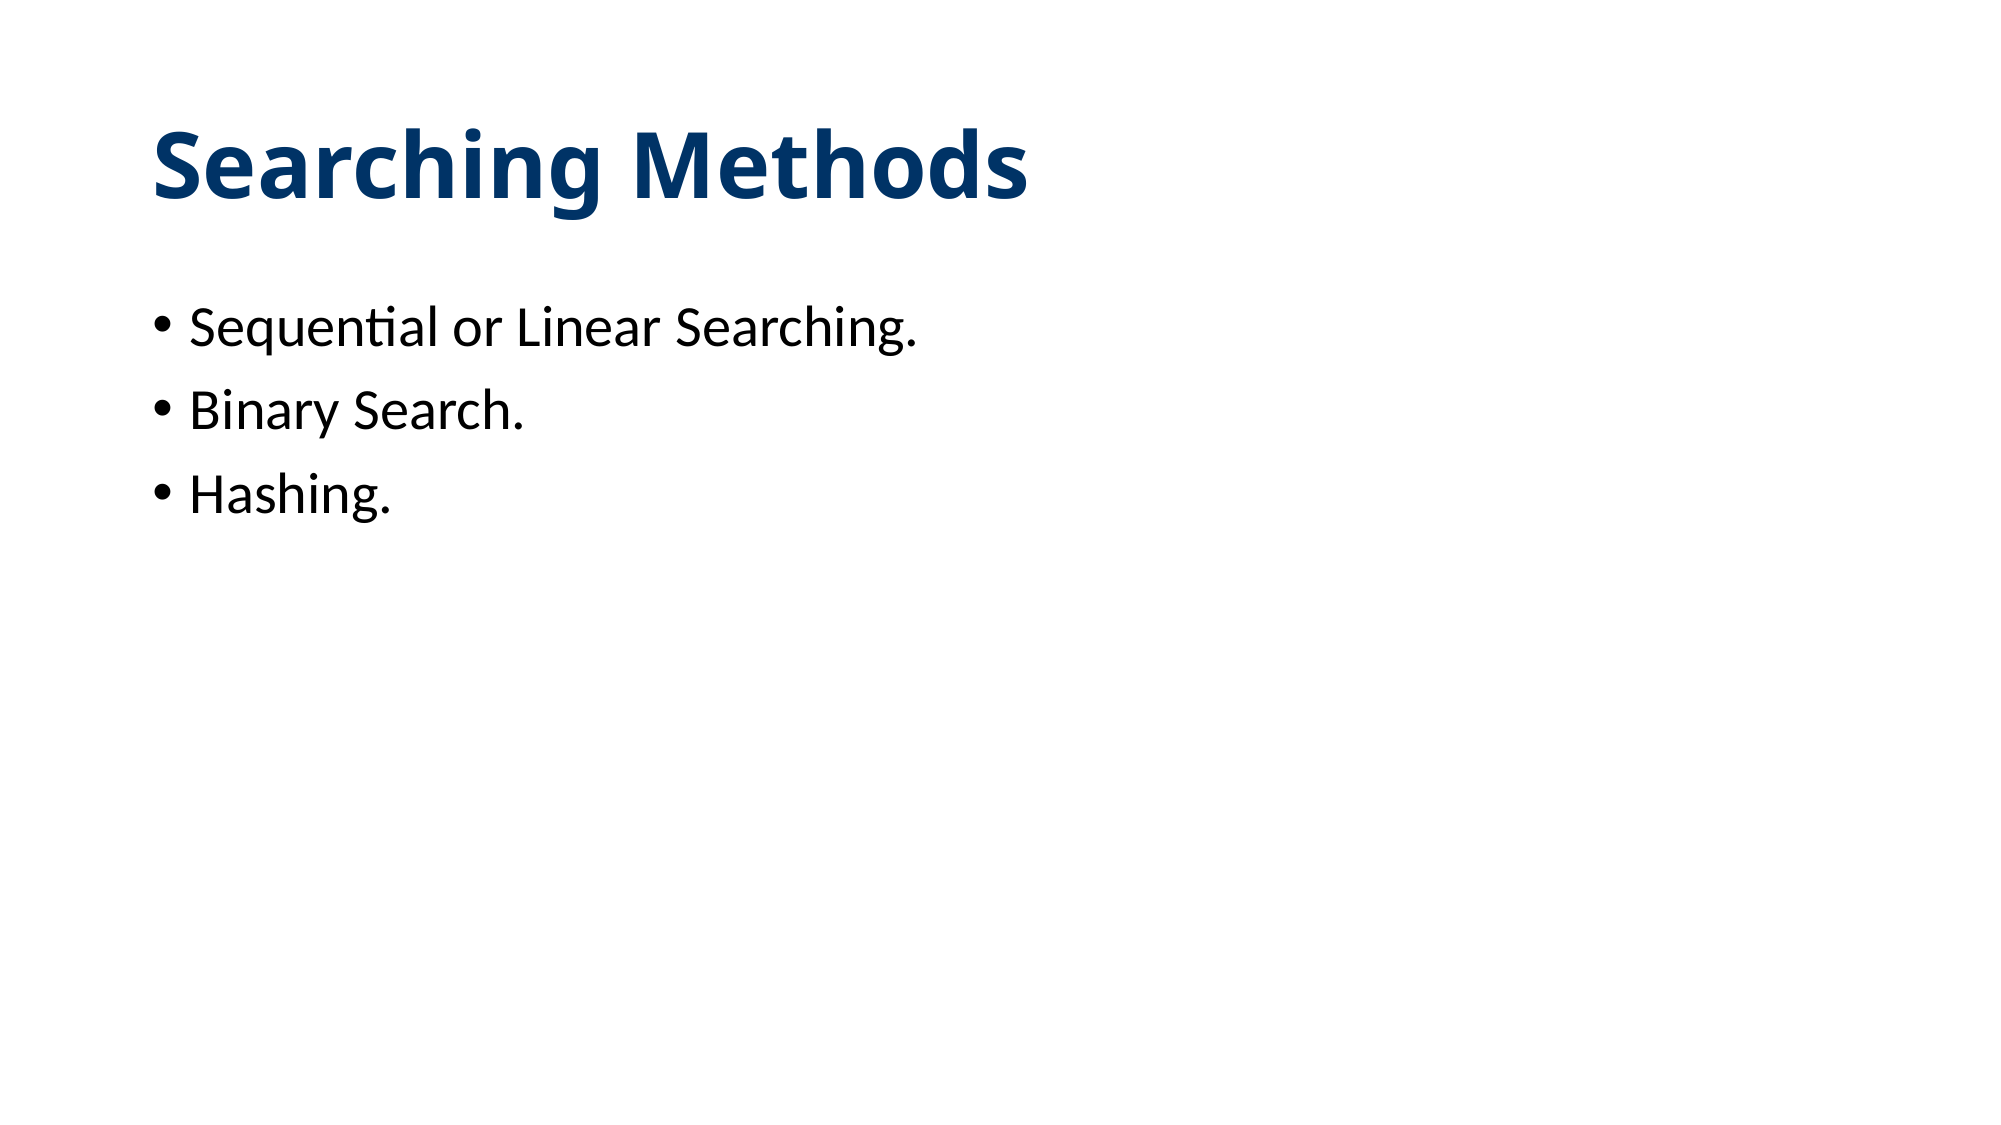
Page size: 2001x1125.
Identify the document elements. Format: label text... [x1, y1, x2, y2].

title Searching Methods [137, 59, 1863, 278]
list Sequential or Linear Searching. Binary Search. Hashing. [137, 288, 1863, 1003]
